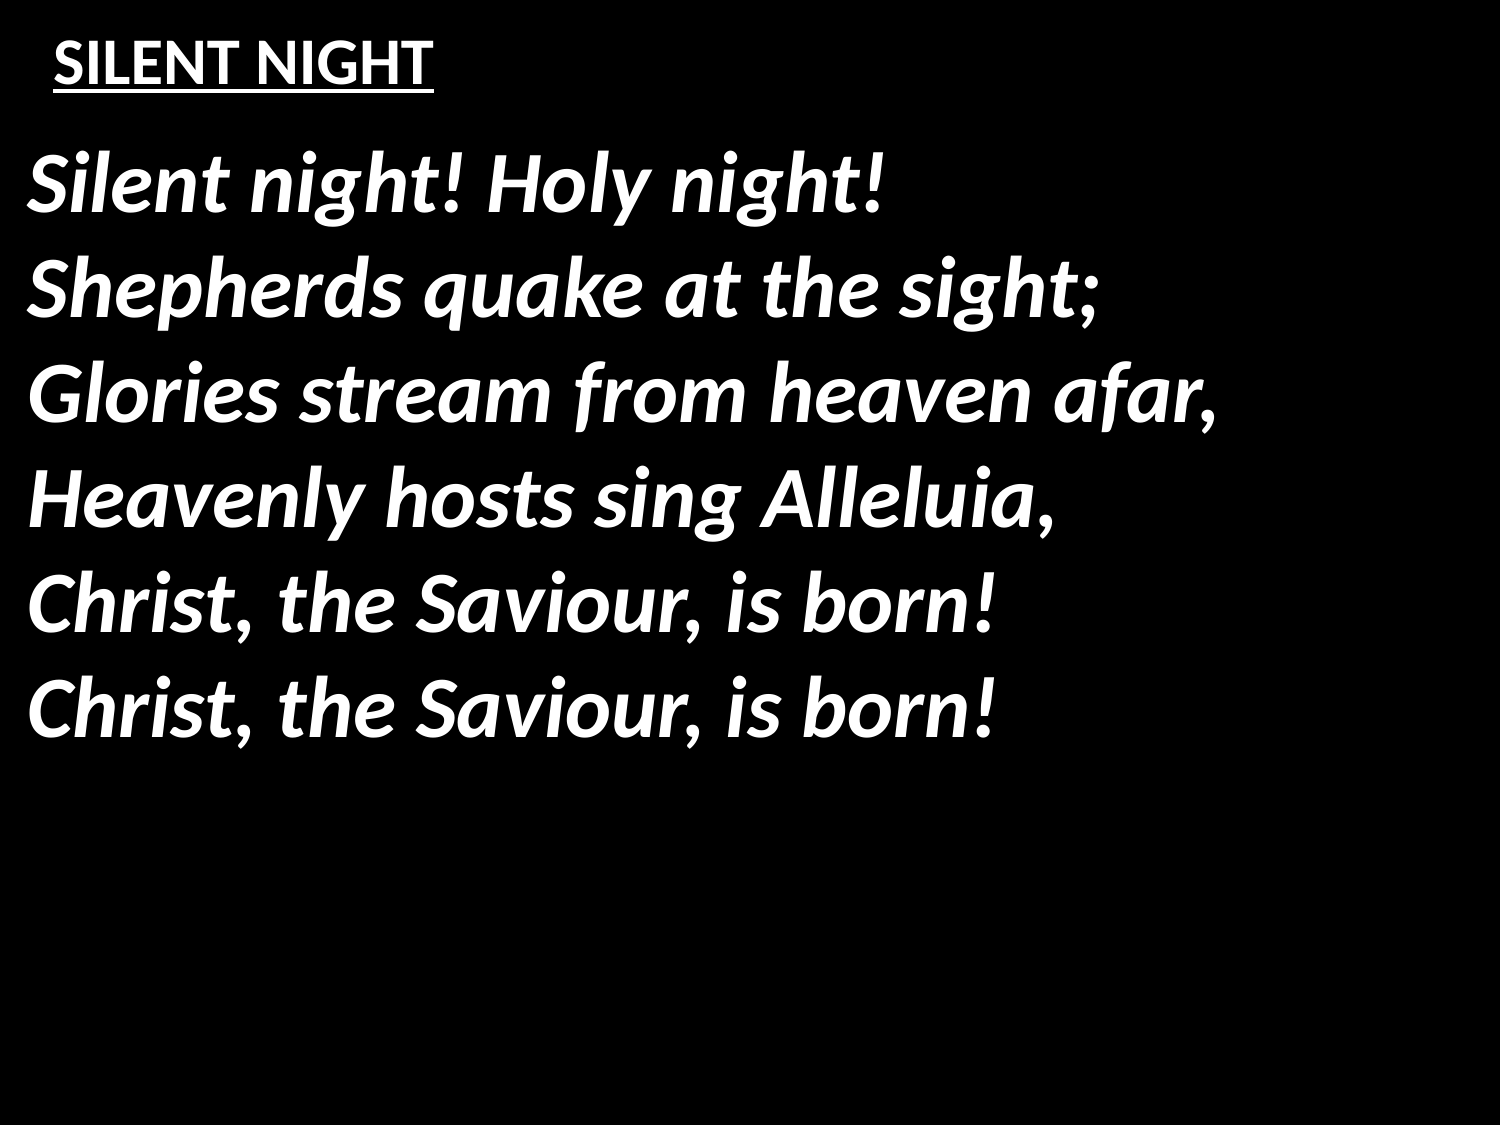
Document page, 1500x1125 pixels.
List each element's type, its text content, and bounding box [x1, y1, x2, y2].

title SILENT NIGHT [10, 0, 1490, 117]
list Silent night! Holy night! Shepherds quake at the sight; Glories stream from heaven afar, Heavenly hosts sing Alleluia, Christ, the Saviour, is born! Christ, the Saviour, is born! [8, 125, 1489, 1116]
